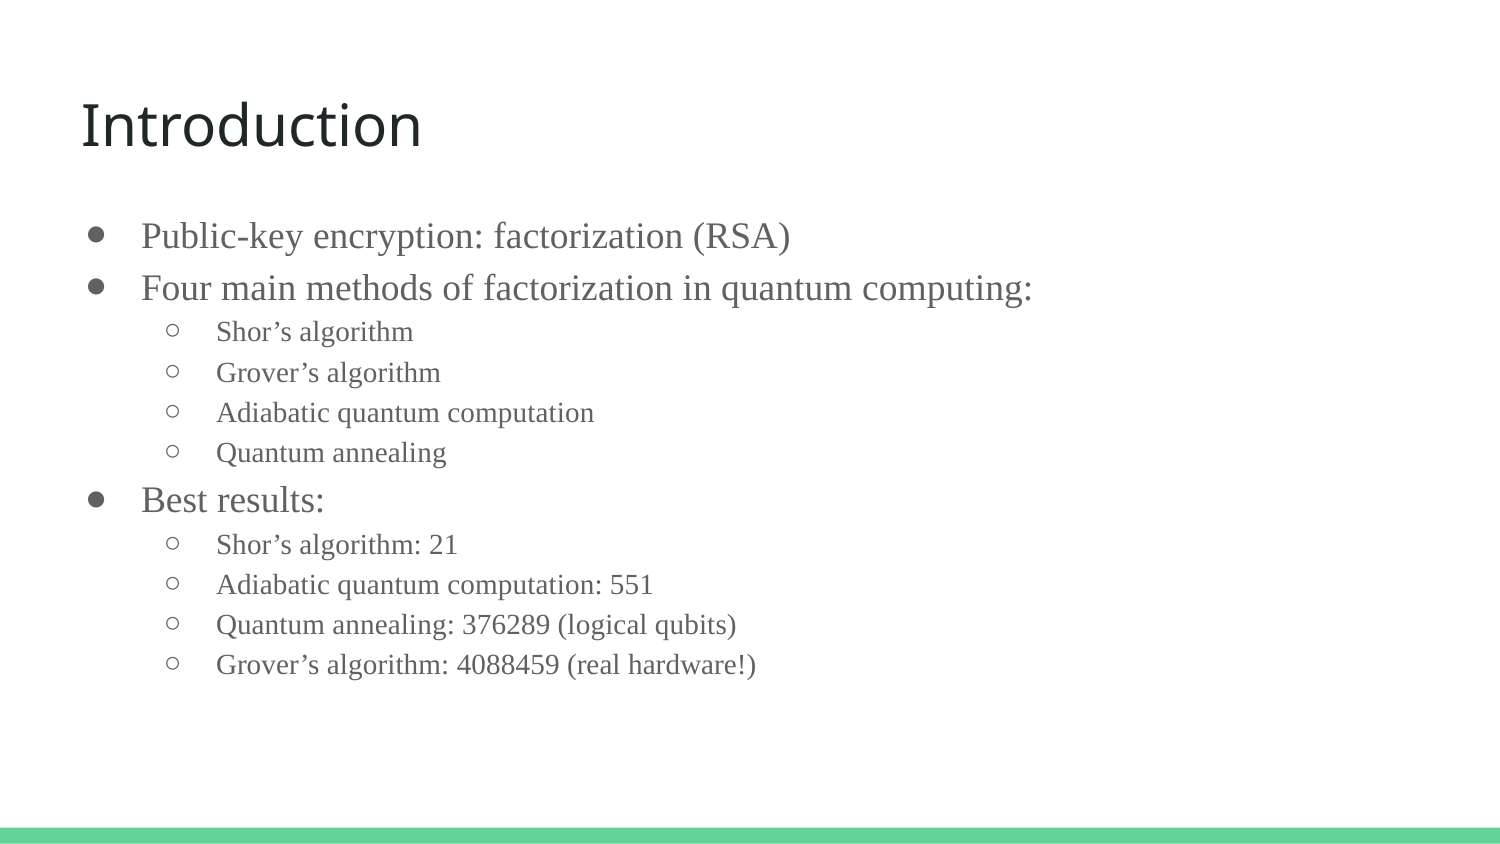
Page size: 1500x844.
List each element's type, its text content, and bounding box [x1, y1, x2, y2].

list Public-key encryption: factorization (RSA) Four main methods of factorization in quantum computing: Shor’s algorithm Grover’s algorithm Adiabatic quantum computation Quantum annealing Best results: Shor’s algorithm: 21 Adiabatic quantum computation: 551 Quantum annealing: 376289 (logical qubits) Grover’s algorithm: 4088459 (real hardware!) [51, 189, 1449, 750]
title Introduction [51, 72, 1449, 167]
